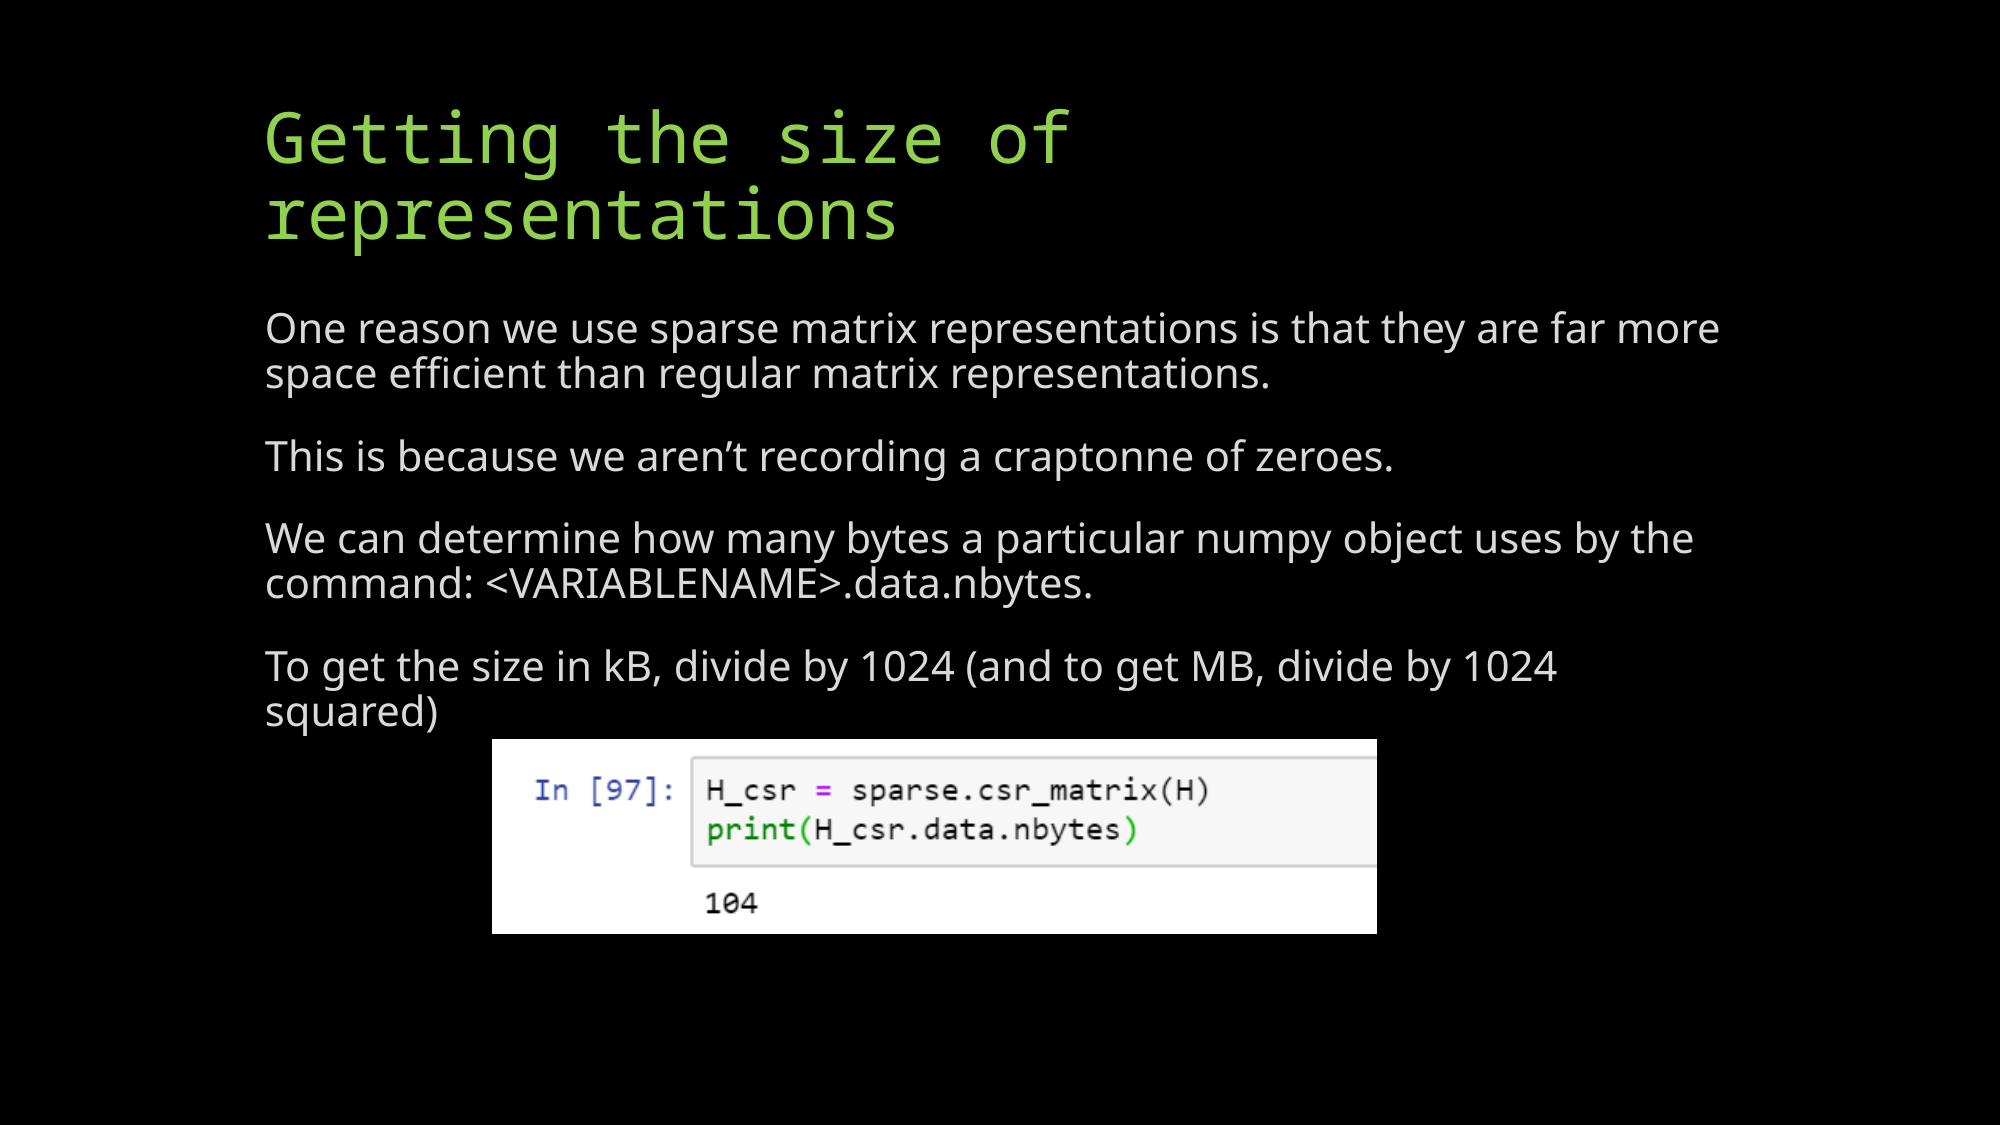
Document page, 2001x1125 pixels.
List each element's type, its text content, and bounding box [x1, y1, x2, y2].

list One reason we use sparse matrix representations is that they are far more space efficient than regular matrix representations. This is because we aren’t recording a craptonne of zeroes. We can determine how many bytes a particular numpy object uses by the command: <VARIABLENAME>.data.nbytes. To get the size in kB, divide by 1024 (and to get MB, divide by 1024 squared) [249, 299, 1750, 1000]
picture [492, 739, 1377, 934]
title Getting the size of representations [249, 75, 1750, 263]
